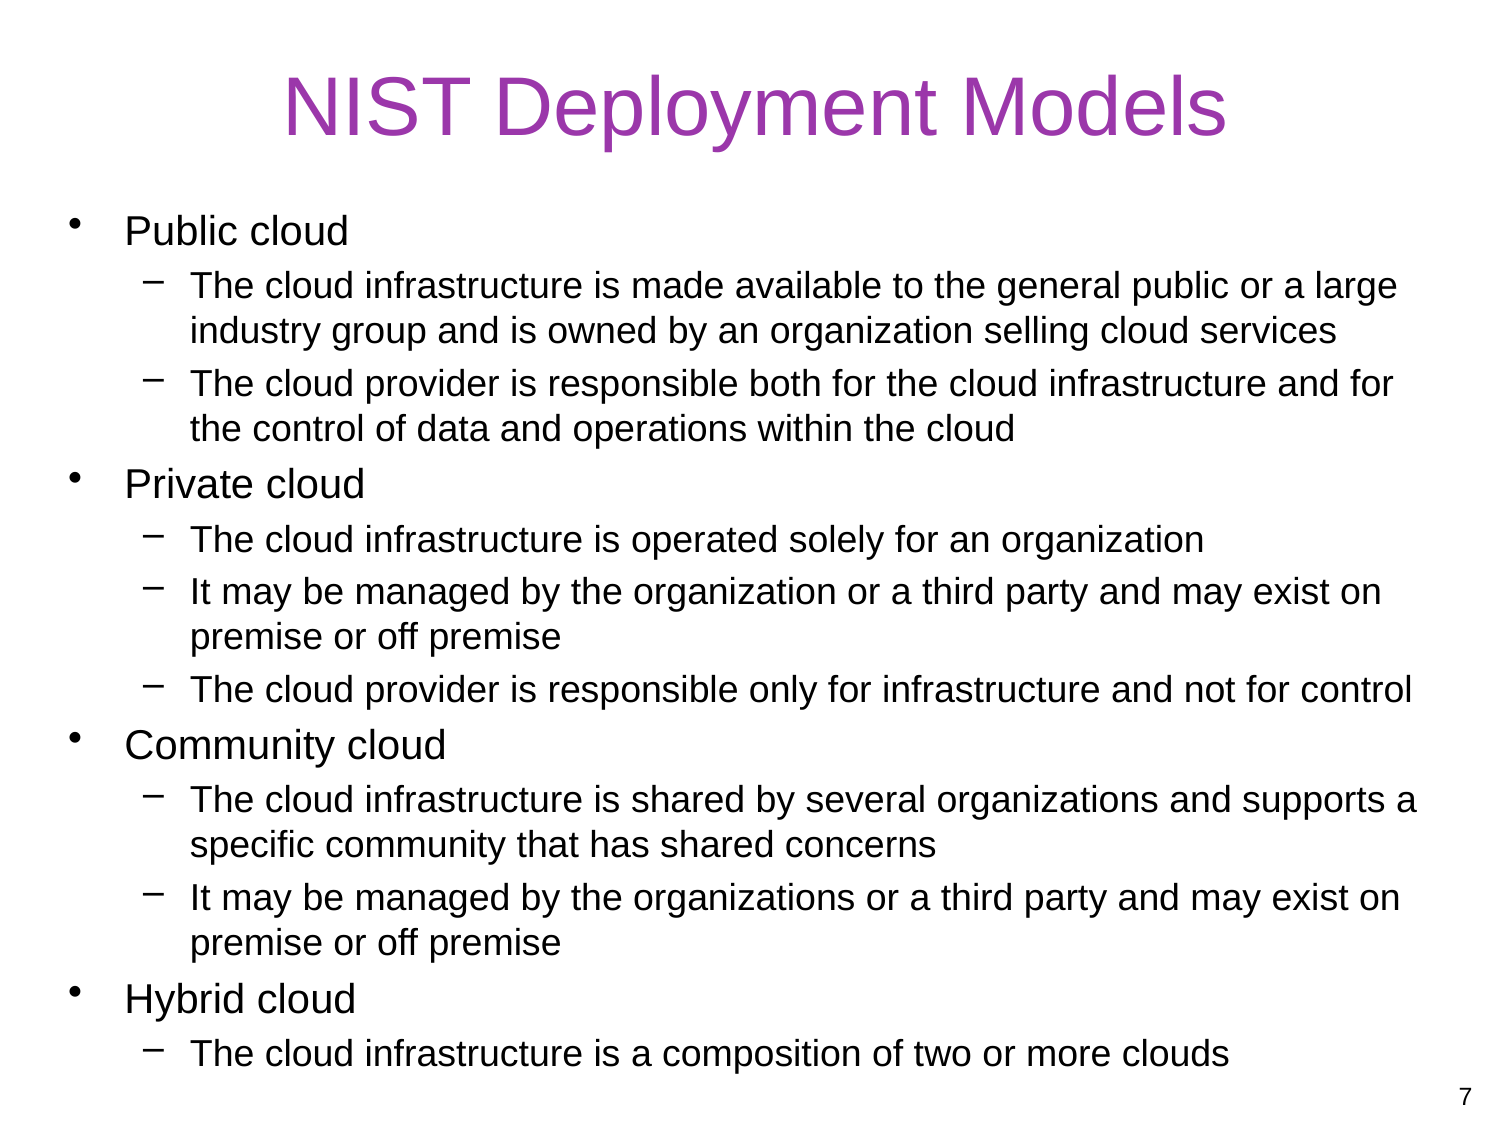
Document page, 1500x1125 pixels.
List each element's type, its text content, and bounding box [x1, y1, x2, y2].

list Public cloud The cloud infrastructure is made available to the general public or a large industry group and is owned by an organization selling cloud services The cloud provider is responsible both for the cloud infrastructure and for the control of data and operations within the cloud Private cloud The cloud infrastructure is operated solely for an organization It may be managed by the organization or a third party and may exist on premise or off premise The cloud provider is responsible only for infrastructure and not for control Community cloud The cloud infrastructure is shared by several organizations and supports a specific community that has shared concerns It may be managed by the organizations or a third party and may exist on premise or off premise Hybrid cloud The cloud infrastructure is a composition of two or more clouds [52, 196, 1459, 1059]
title NIST Deployment Models [52, 30, 1459, 174]
slide_number 7 [1137, 1073, 1488, 1114]
